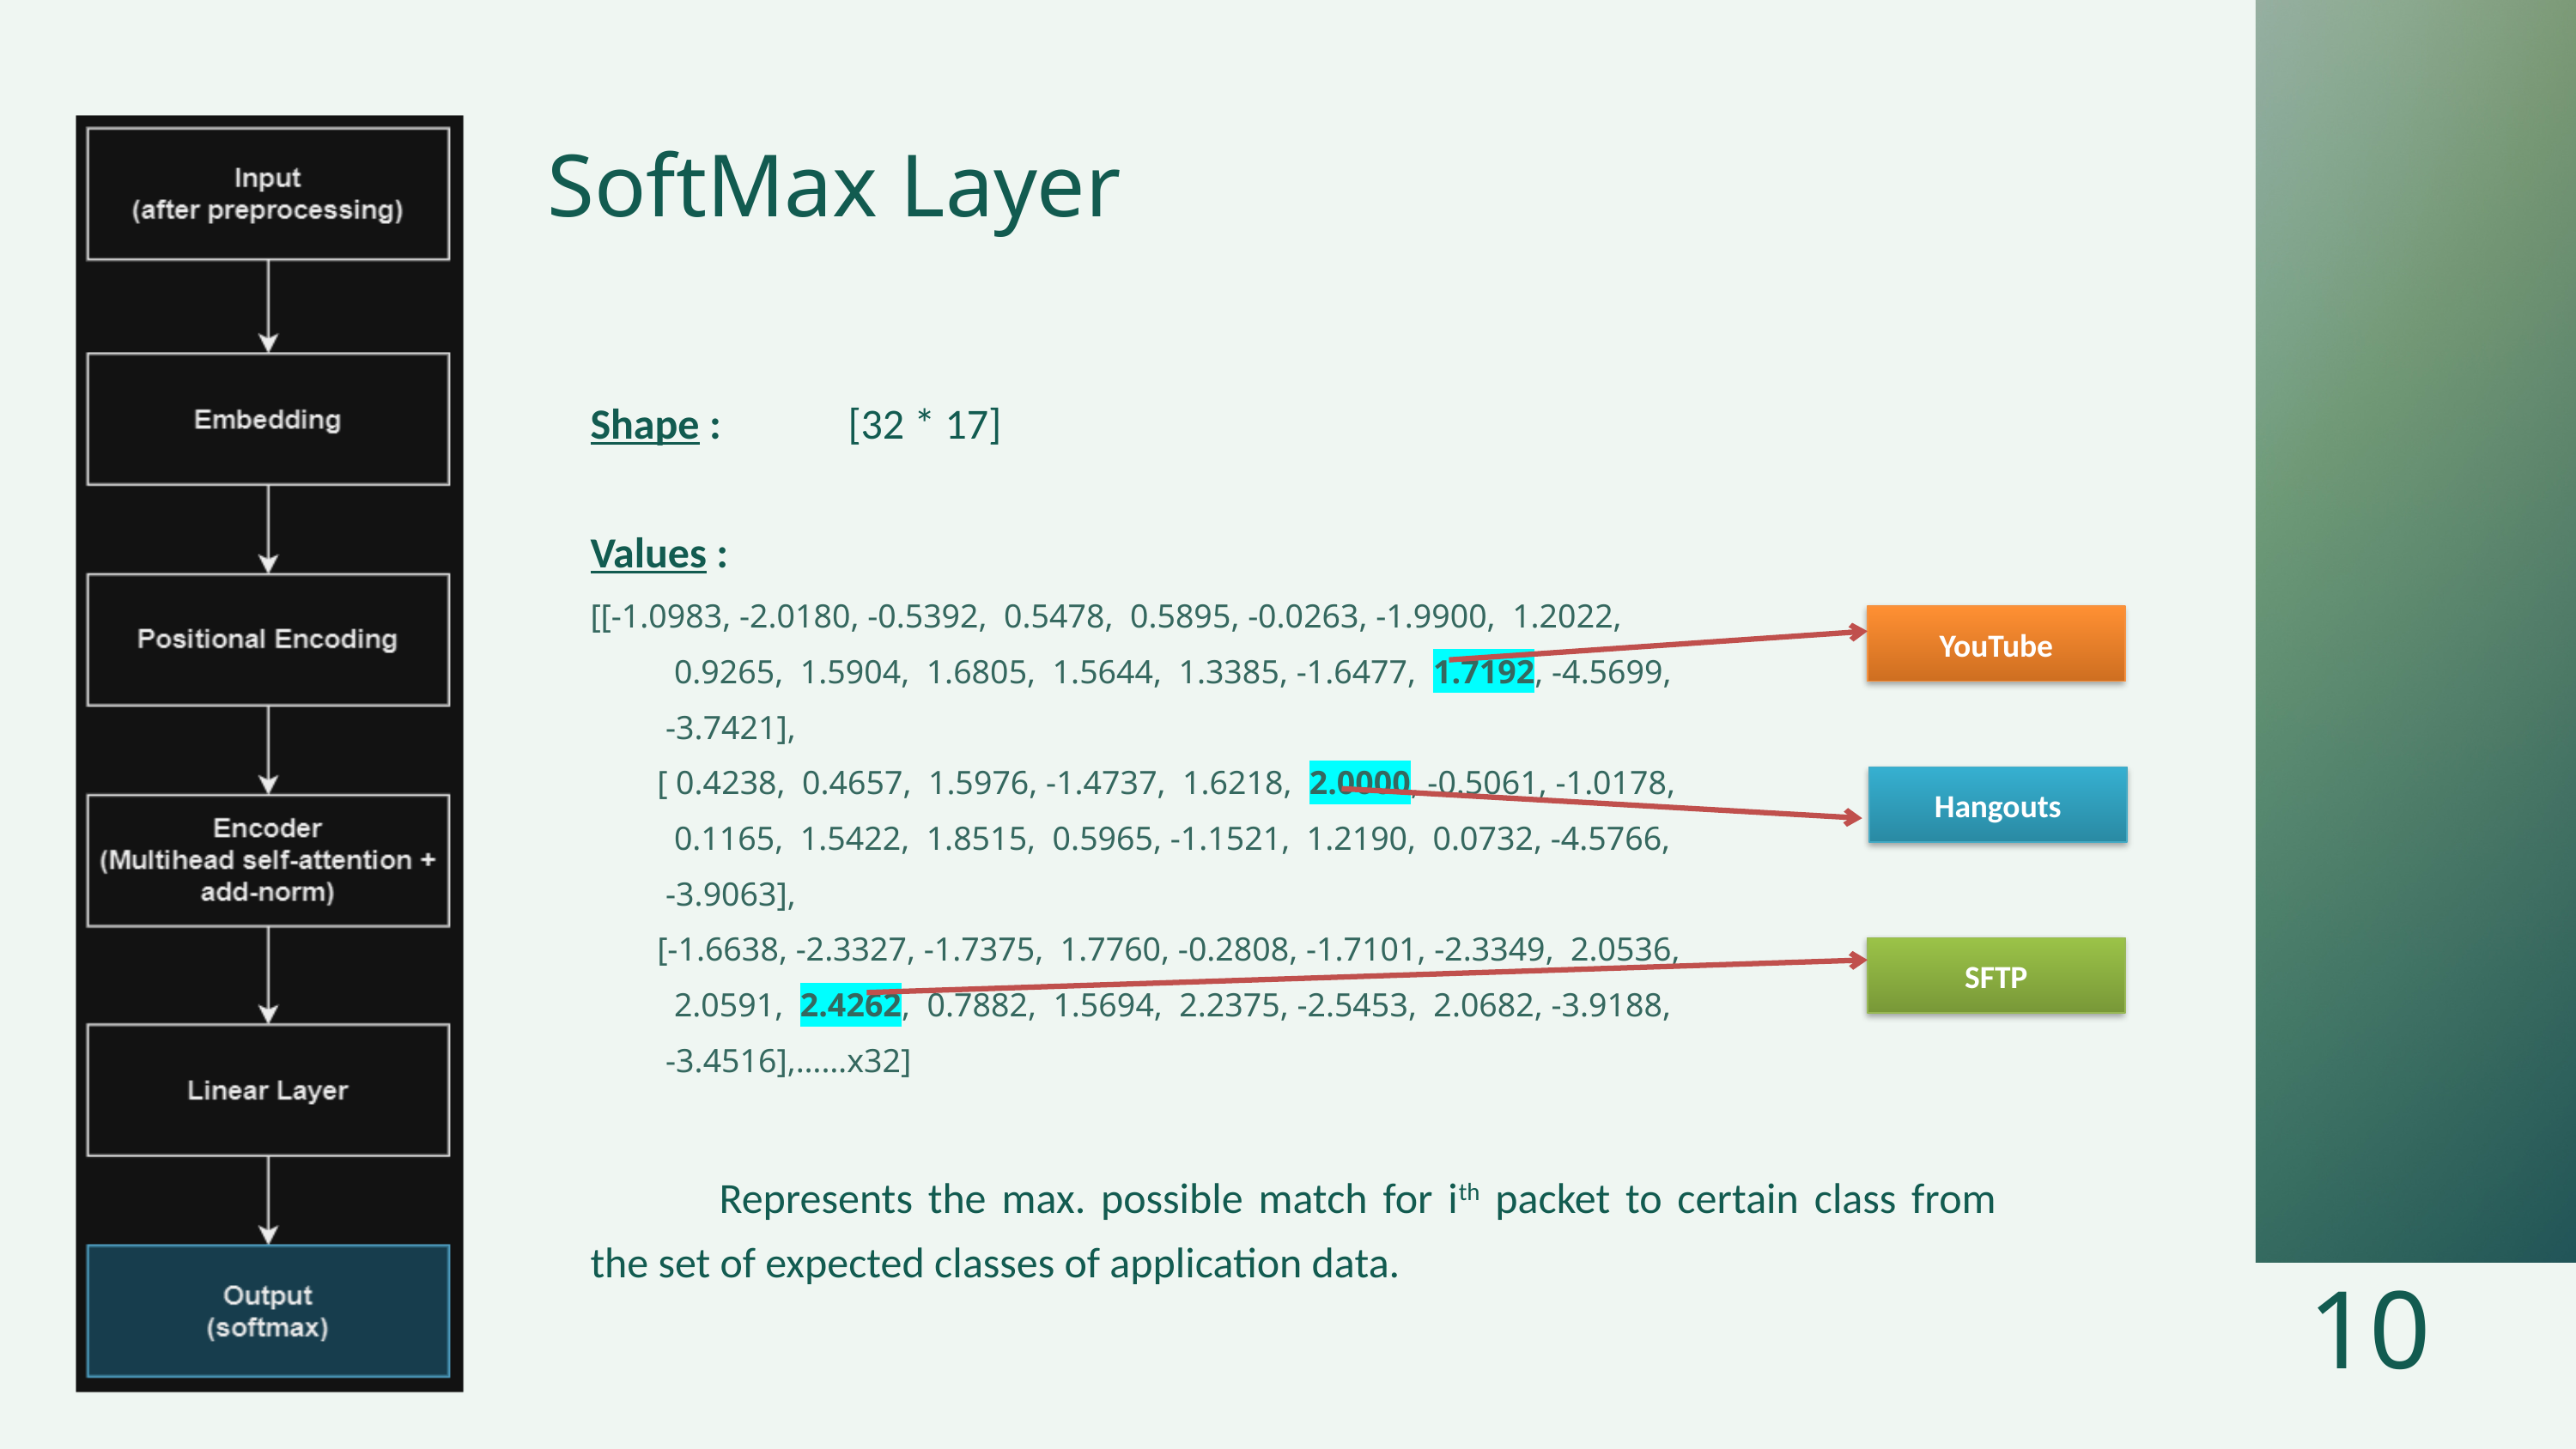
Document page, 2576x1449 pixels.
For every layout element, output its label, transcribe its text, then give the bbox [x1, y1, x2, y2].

text_box SoftMax Layer [547, 113, 2163, 234]
text_box SFTP [1867, 937, 2126, 1014]
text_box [1341, 788, 1862, 819]
text_box 10 [1984, 1330, 2432, 1391]
text_box YouTube [1867, 605, 2126, 682]
picture [75, 114, 465, 1395]
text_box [1449, 630, 1868, 660]
text_box Hangouts [1868, 767, 2128, 843]
text_box [2255, 0, 2576, 1263]
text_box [866, 960, 1868, 993]
text_box Shape : [32 * 17] Values : [[-1.0983, -2.0180, -0.5392, 0.5478, 0.5895, -0.0263, -1.9900, 1.2022, 0.9265, 1.5904, 1.6805, 1.5644, 1.3385, -1.6477, 1.7192, -4.5699, -3.7421], [ 0.4238, 0.4657, 1.5976, -1.4737, 1.6218, 2.0000, -0.5061, -1.0178, 0.1165, 1.5422, 1.8515, 0.5965, -1.1521, 1.2190, 0.0732, -4.5766, -3.9063], [-1.6638, -2.3327, -1.7375, 1.7760, -0.2808, -1.7101, -2.3349, 2.0536, 2.0591, 2.4262, 0.7882, 1.5694, 2.2375, -2.5453, 2.0682, -3.9188, -3.4516],……x32] Represents the max. possible match for ith packet to certain class from the set of expected classes of application data. [590, 383, 1996, 1287]
